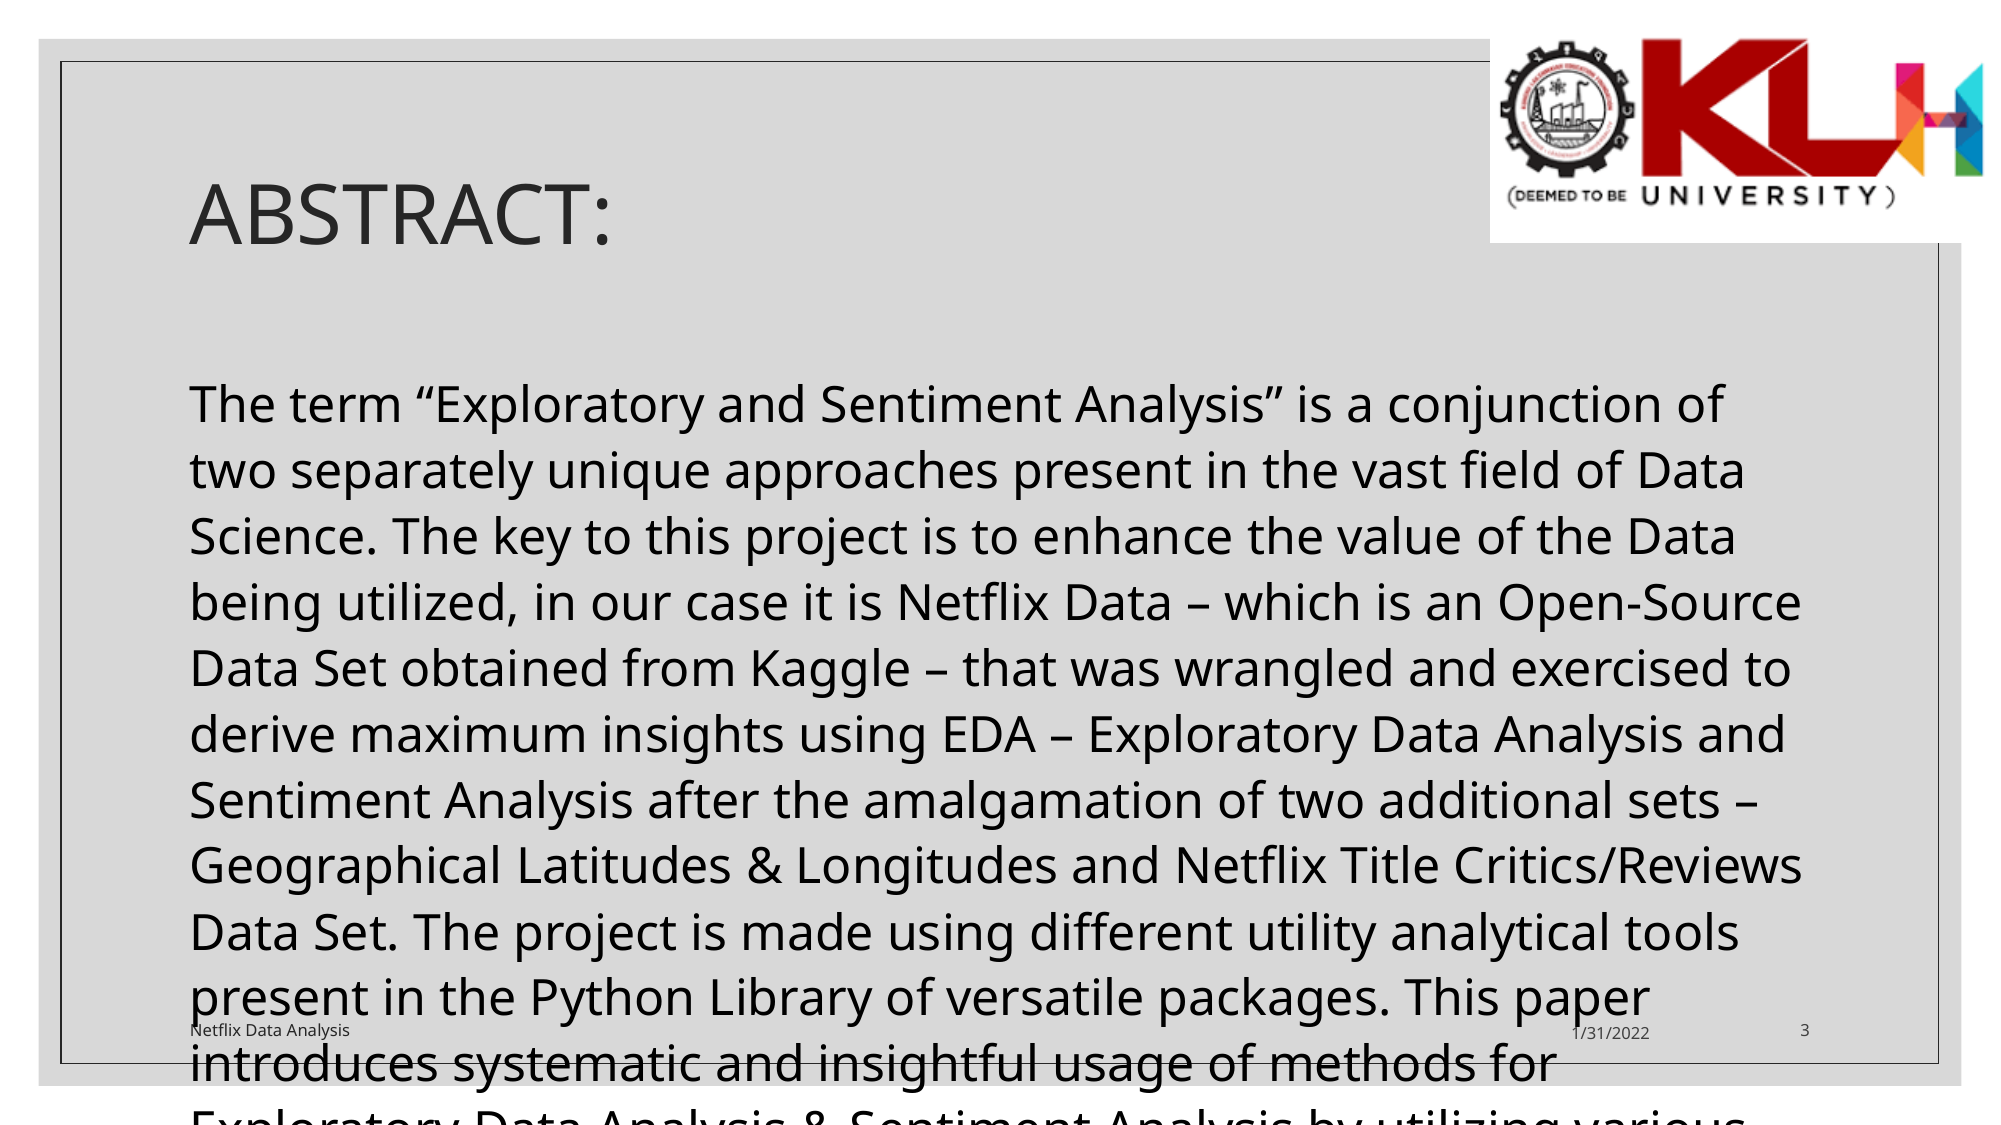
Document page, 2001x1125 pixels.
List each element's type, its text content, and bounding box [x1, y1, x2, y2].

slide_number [1190, 990, 1665, 1050]
list The term “Exploratory and Sentiment Analysis” is a conjunction of two separately unique approaches present in the vast field of Data Science. The key to this project is to enhance the value of the Data being utilized, in our case it is Netflix Data – which is an Open-Source Data Set obtained from Kaggle – that was wrangled and exercised to derive maximum insights using EDA – Exploratory Data Analysis and Sentiment Analysis after the amalgamation of two additional sets – Geographical Latitudes & Longitudes and Netflix Title Critics/Reviews Data Set. The project is made using different utility analytical tools present in the Python Library of versatile packages. This paper introduces systematic and insightful usage of methods for Exploratory Data Analysis & Sentiment Analysis by utilizing various packages concerned. [174, 358, 1825, 977]
title ABSTRACT: [174, 105, 1825, 331]
footer Netflix Data Analysis [174, 990, 1130, 1050]
picture [1490, 0, 2000, 243]
slide_number 3 [1687, 990, 1825, 1050]
